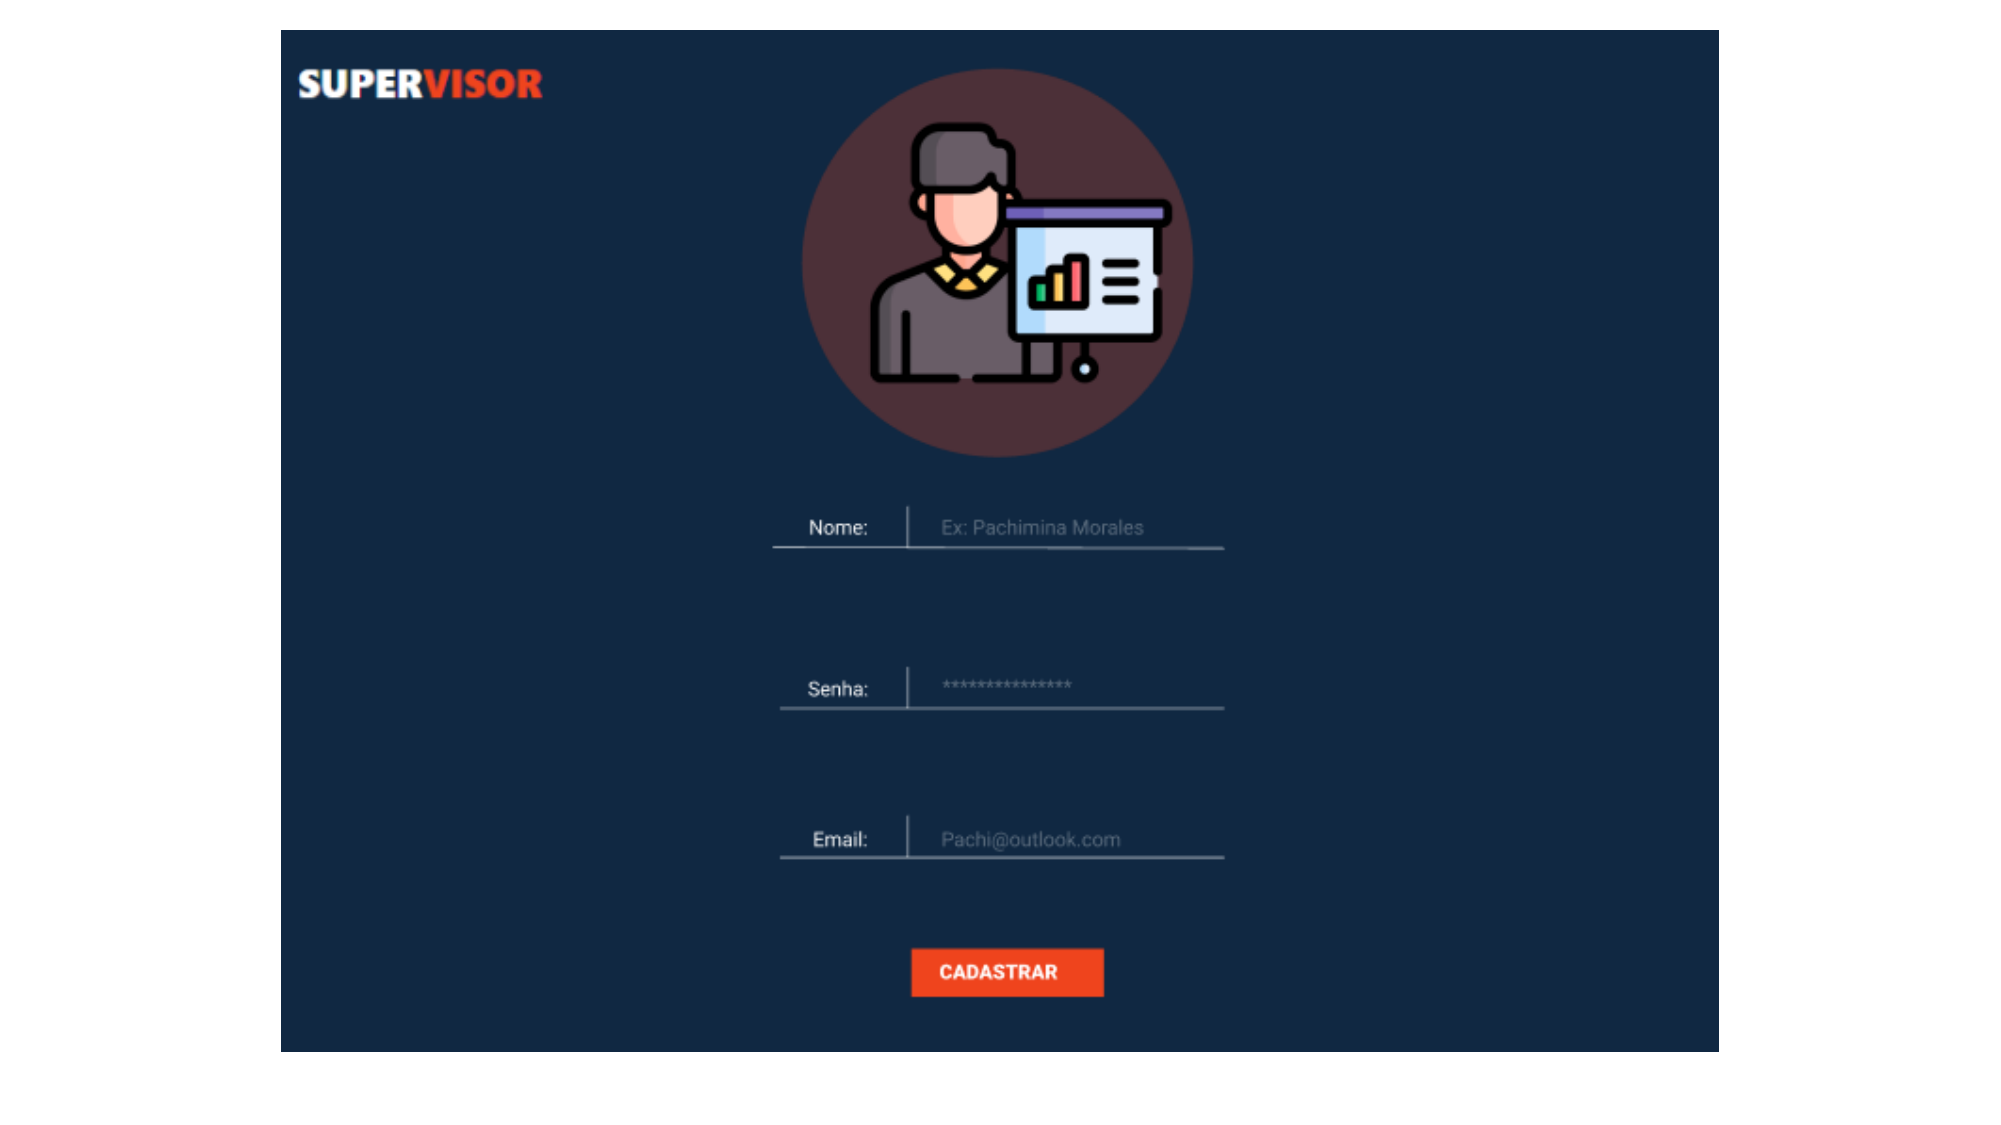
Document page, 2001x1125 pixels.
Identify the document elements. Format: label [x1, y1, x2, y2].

picture [281, 30, 1719, 1052]
